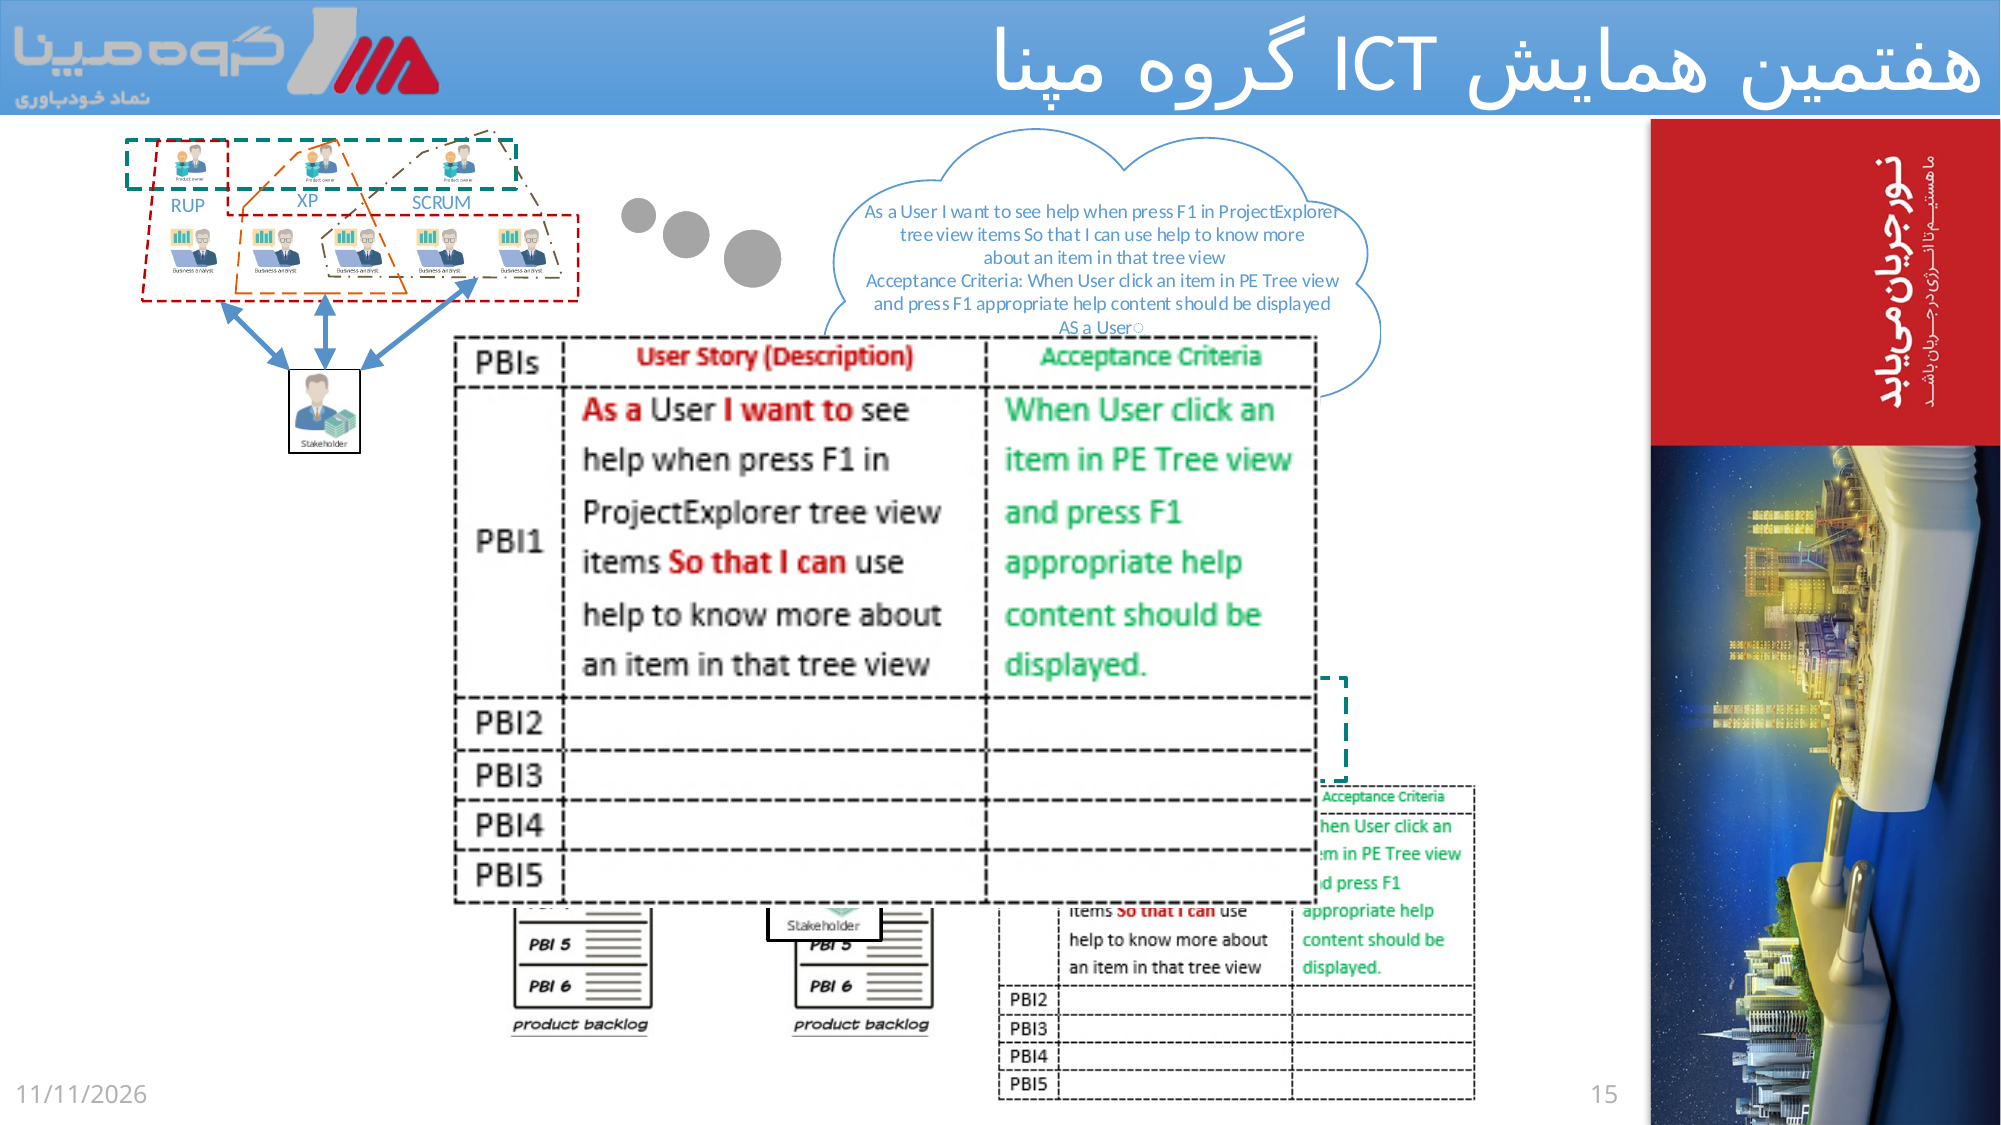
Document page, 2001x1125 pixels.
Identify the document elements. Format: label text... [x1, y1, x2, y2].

picture [617, 194, 783, 290]
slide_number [0, 1065, 467, 1125]
slide_number 15 [1575, 1065, 1997, 1125]
picture [6, 0, 450, 118]
picture [122, 125, 1477, 1103]
picture [1651, 120, 2001, 1124]
